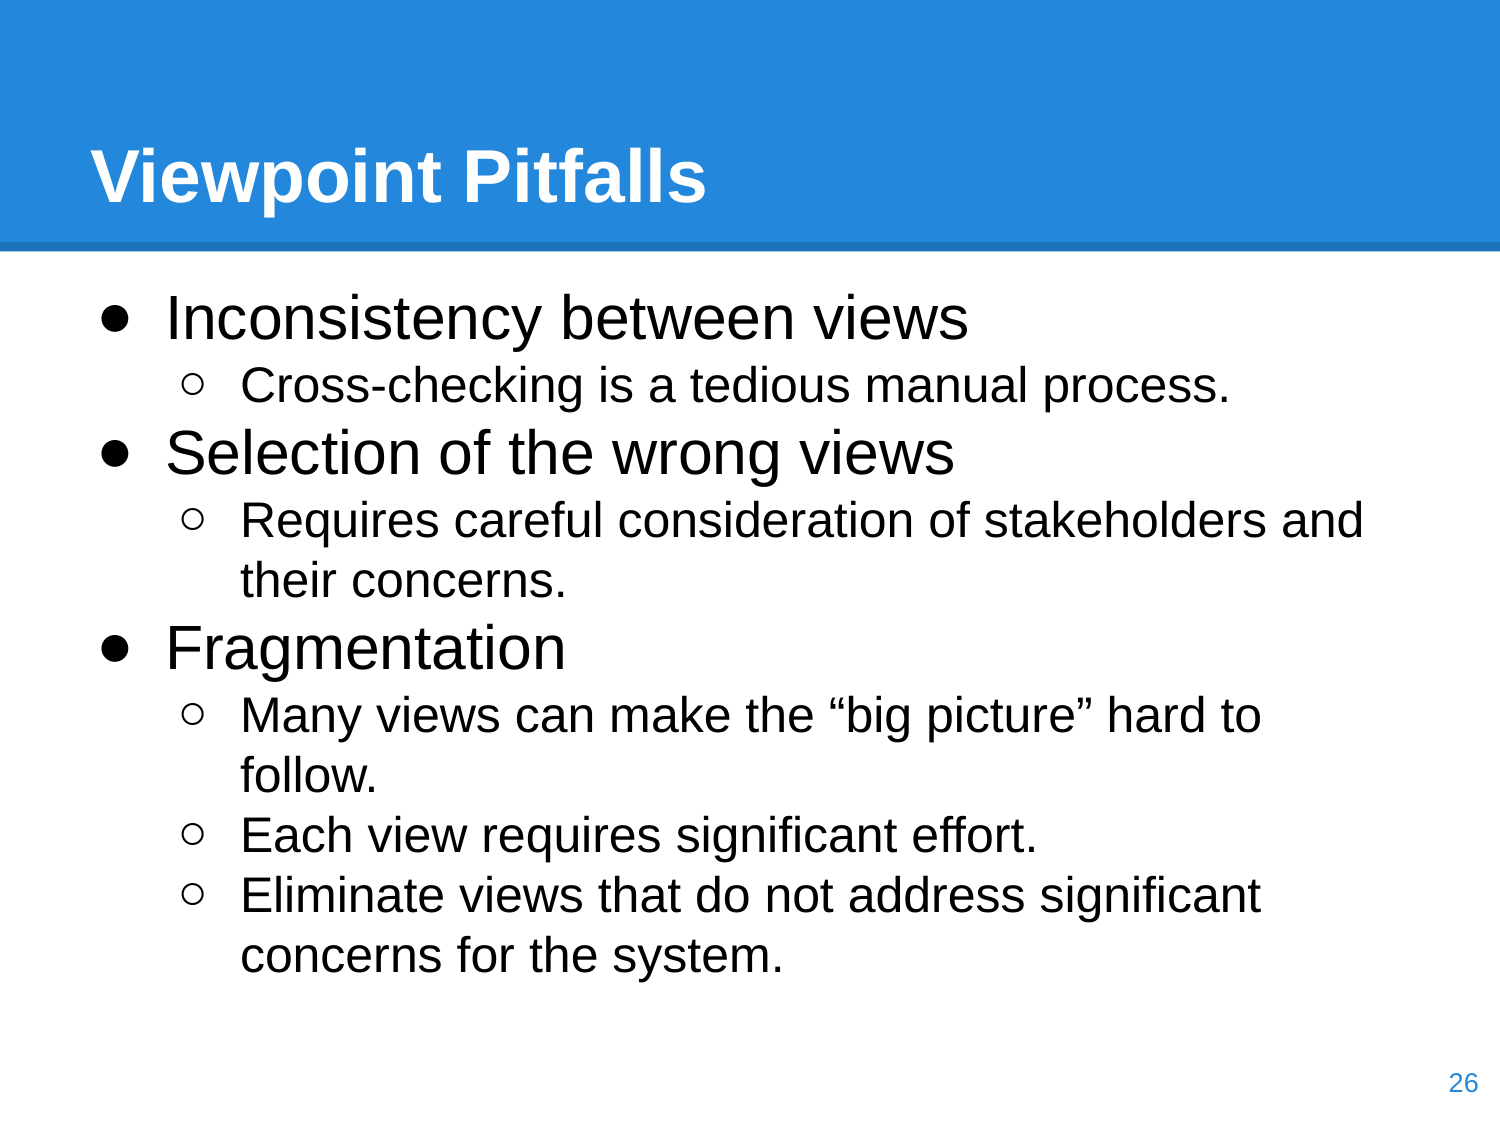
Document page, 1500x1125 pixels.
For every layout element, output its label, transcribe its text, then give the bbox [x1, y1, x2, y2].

slide_number ‹#› [1403, 1038, 1494, 1125]
list Inconsistency between views Cross-checking is a tedious manual process. Selection of the wrong views Requires careful consideration of stakeholders and their concerns. Fragmentation Many views can make the “big picture” hard to follow. Each view requires significant effort. Eliminate views that do not address significant concerns for the system. [75, 262, 1425, 1078]
title Viewpoint Pitfalls [75, 45, 1425, 233]
